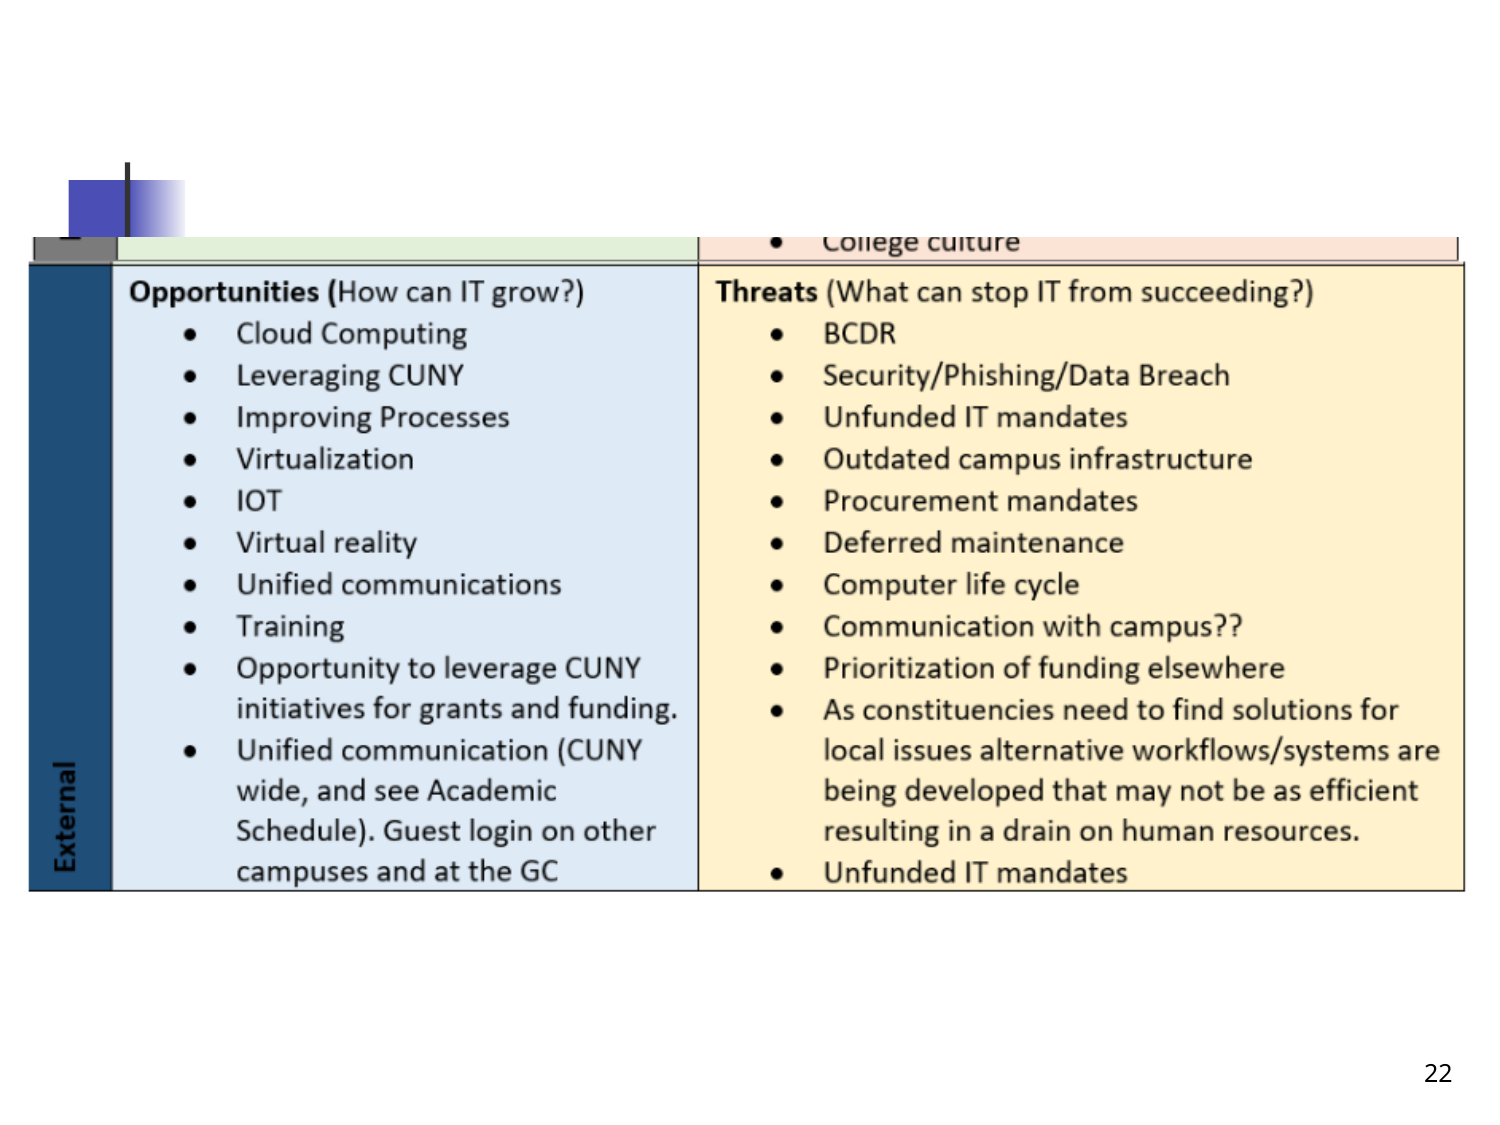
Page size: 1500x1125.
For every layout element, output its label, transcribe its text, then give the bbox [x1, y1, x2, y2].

slide_number 22 [1154, 1023, 1468, 1100]
picture [14, 237, 1493, 926]
